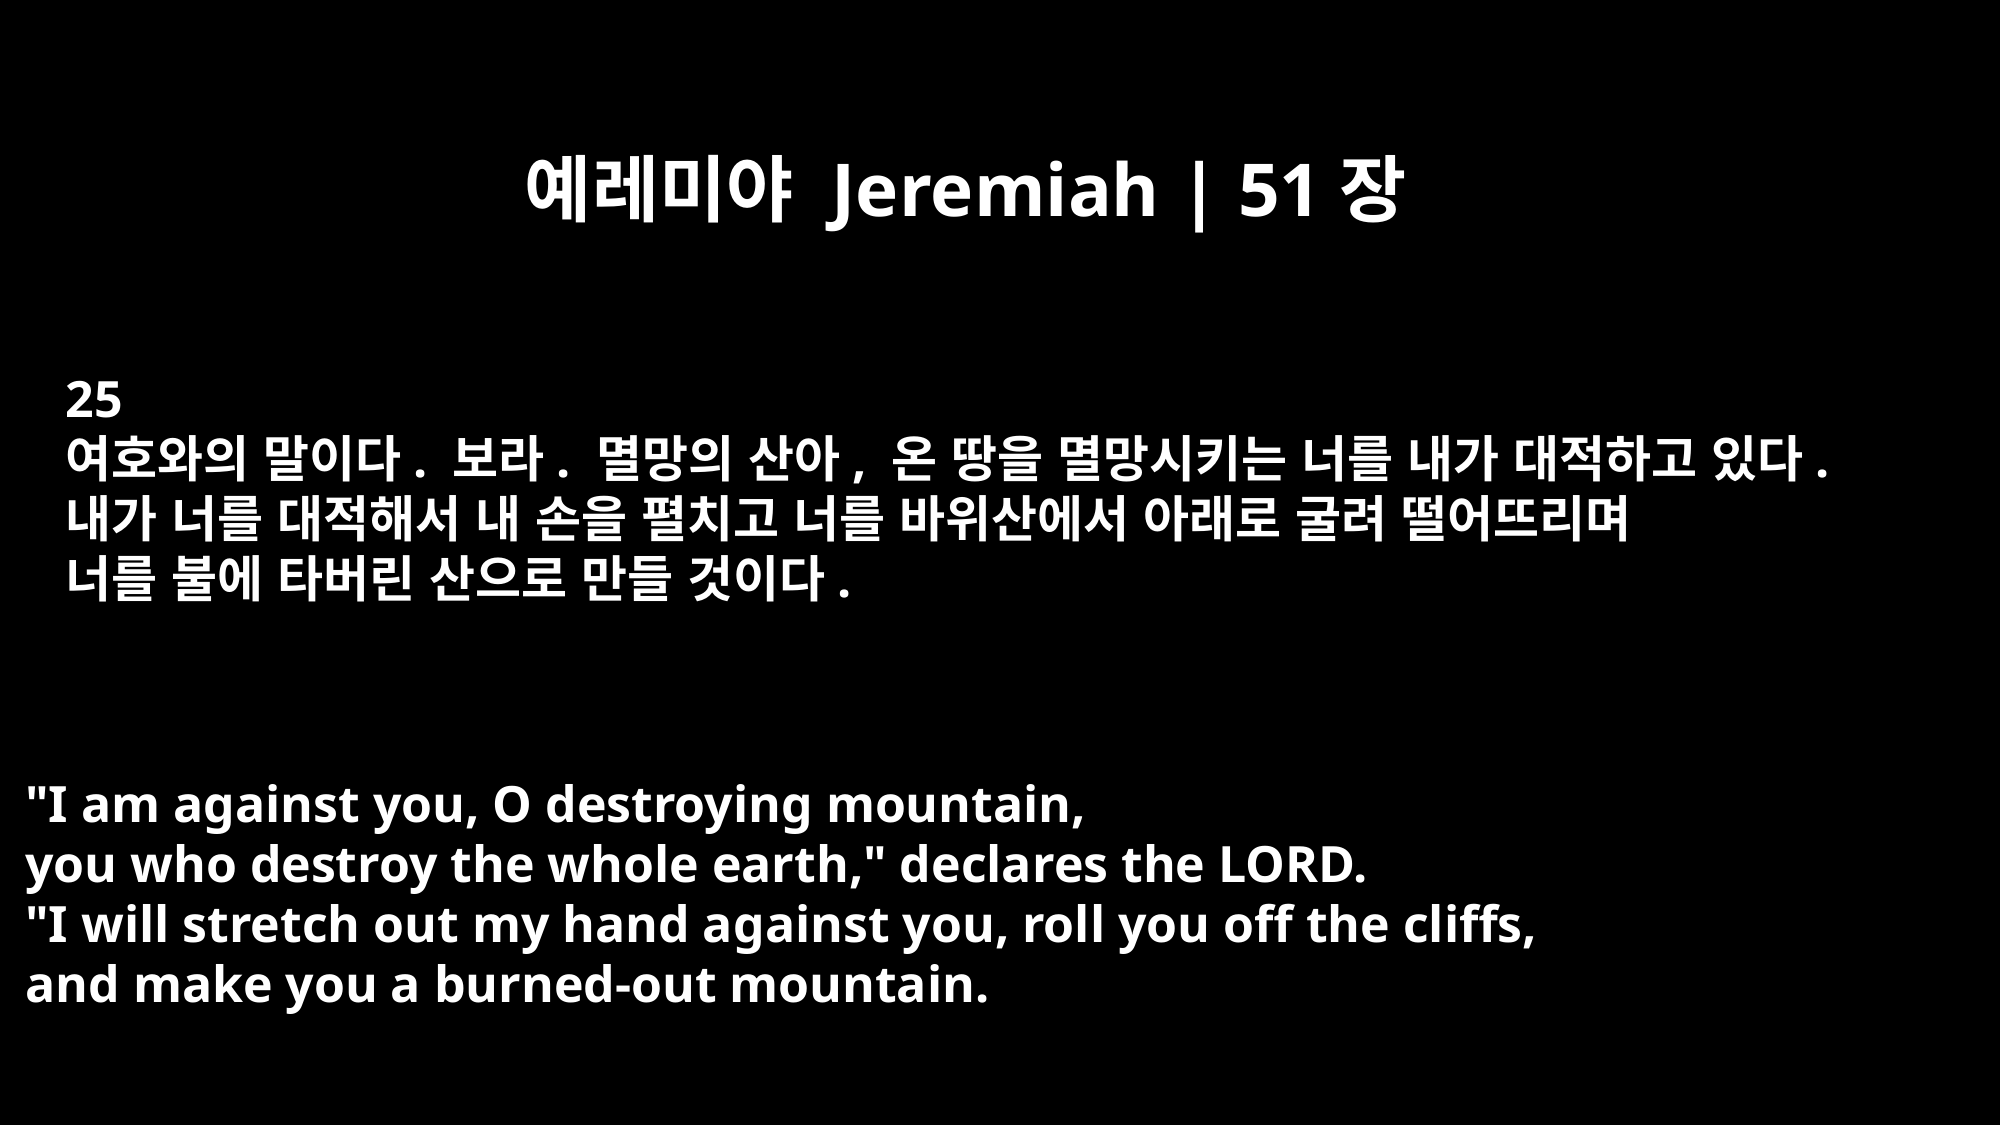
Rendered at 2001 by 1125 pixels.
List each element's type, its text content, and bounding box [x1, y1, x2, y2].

text_box 25 여호와의 말이다. 보라. 멸망의 산아, 온 땅을 멸망시키는 너를 내가 대적하고 있다. 내가 너를 대적해서 내 손을 펼치고 너를 바위산에서 아래로 굴려 떨어뜨리며 너를 불에 타버린 산으로 만들 것이다. [50, 359, 1858, 615]
text_box "I am against you, O destroying mountain, you who destroy the whole earth," declares the LORD. "I will stretch out my hand against you, roll you off the cliffs, and make you a burned-out mountain. [10, 764, 1553, 1020]
text_box 예레미야 Jeremiah | 51장 [510, 136, 1422, 239]
